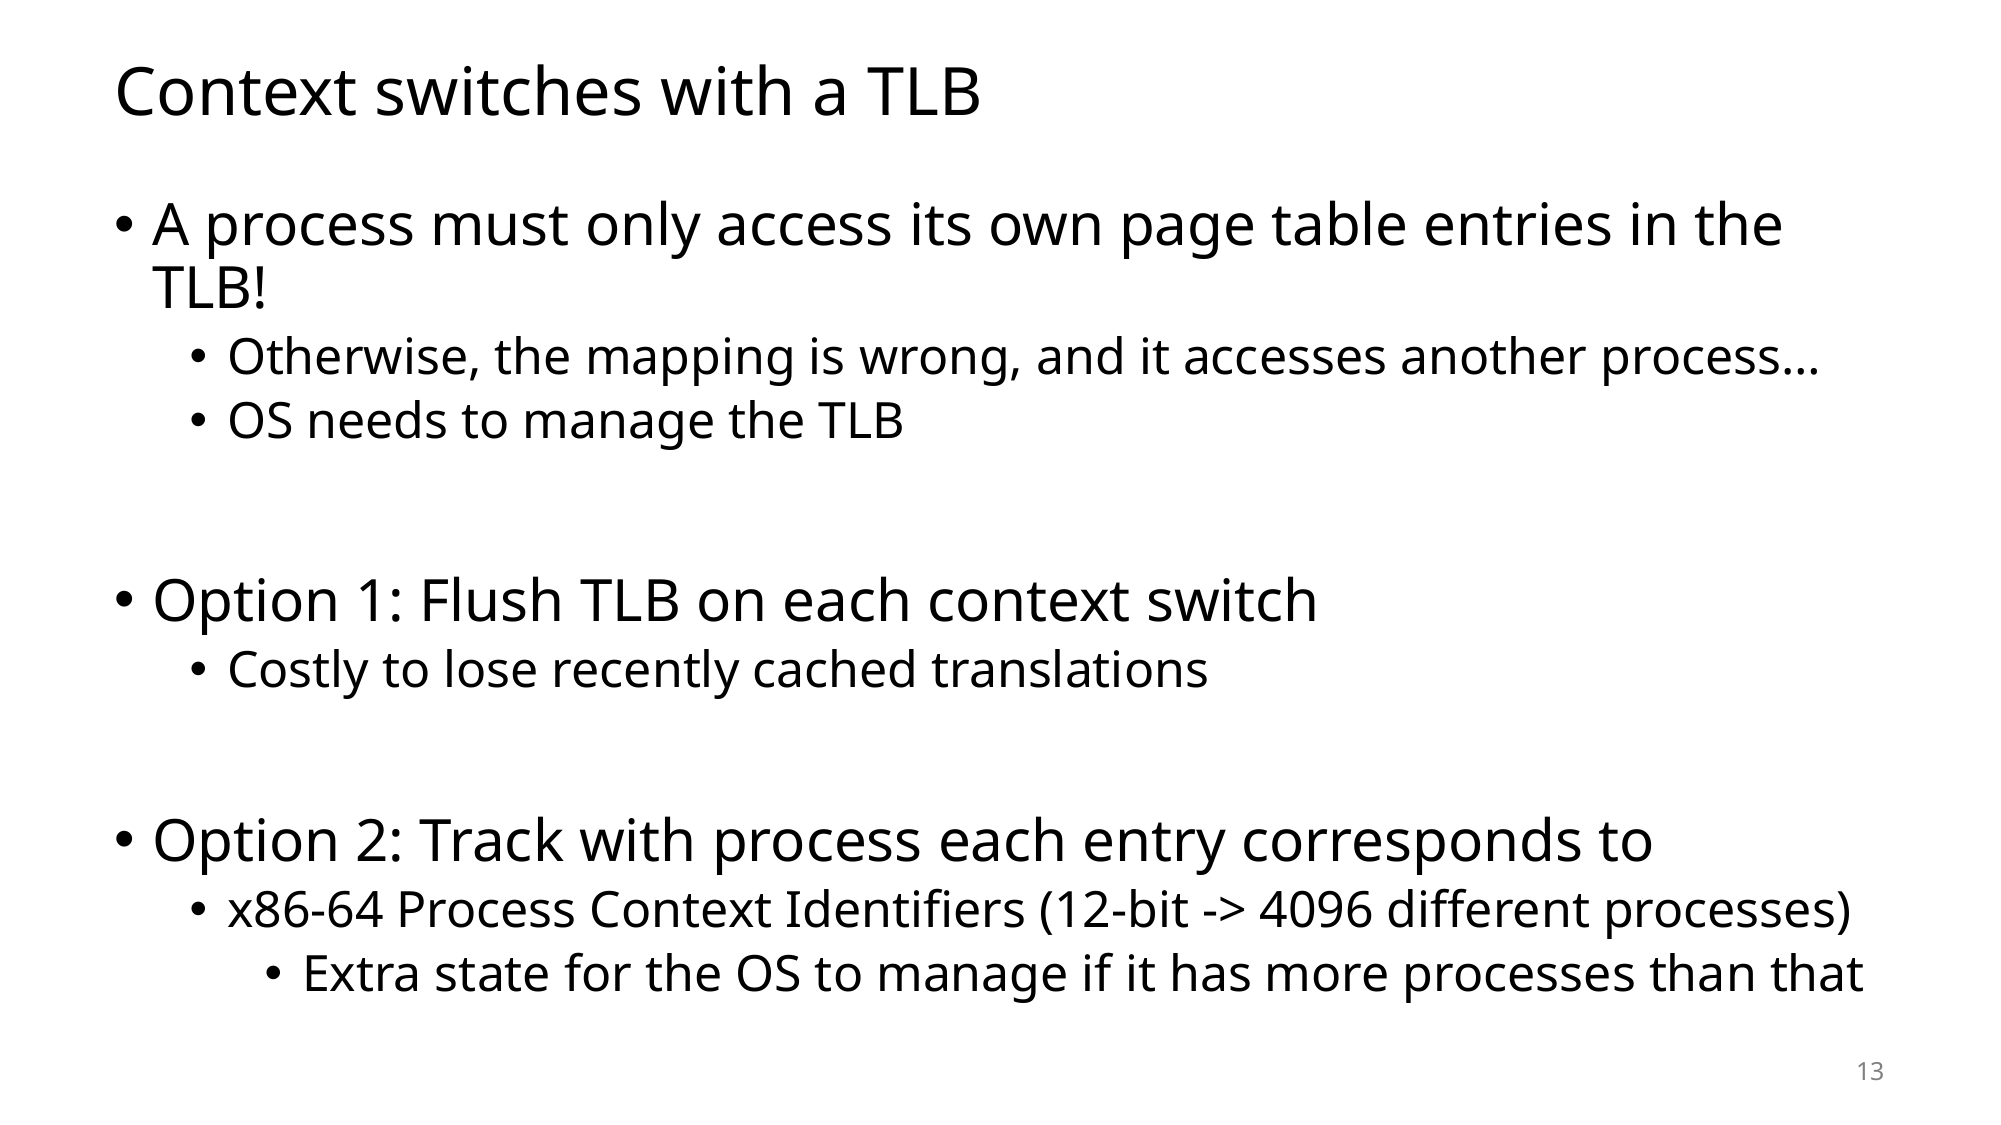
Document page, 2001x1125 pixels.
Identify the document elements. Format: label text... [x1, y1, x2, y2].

list A process must only access its own page table entries in the TLB! Otherwise, the mapping is wrong, and it accesses another process… OS needs to manage the TLB Option 1: Flush TLB on each context switch Costly to lose recently cached translations Option 2: Track with process each entry corresponds to x86-64 Process Context Identifiers (12-bit -> 4096 different processes) Extra state for the OS to manage if it has more processes than that [99, 187, 1900, 1013]
title Context switches with a TLB [99, 37, 1900, 150]
slide_number 13 [1749, 1042, 1900, 1103]
